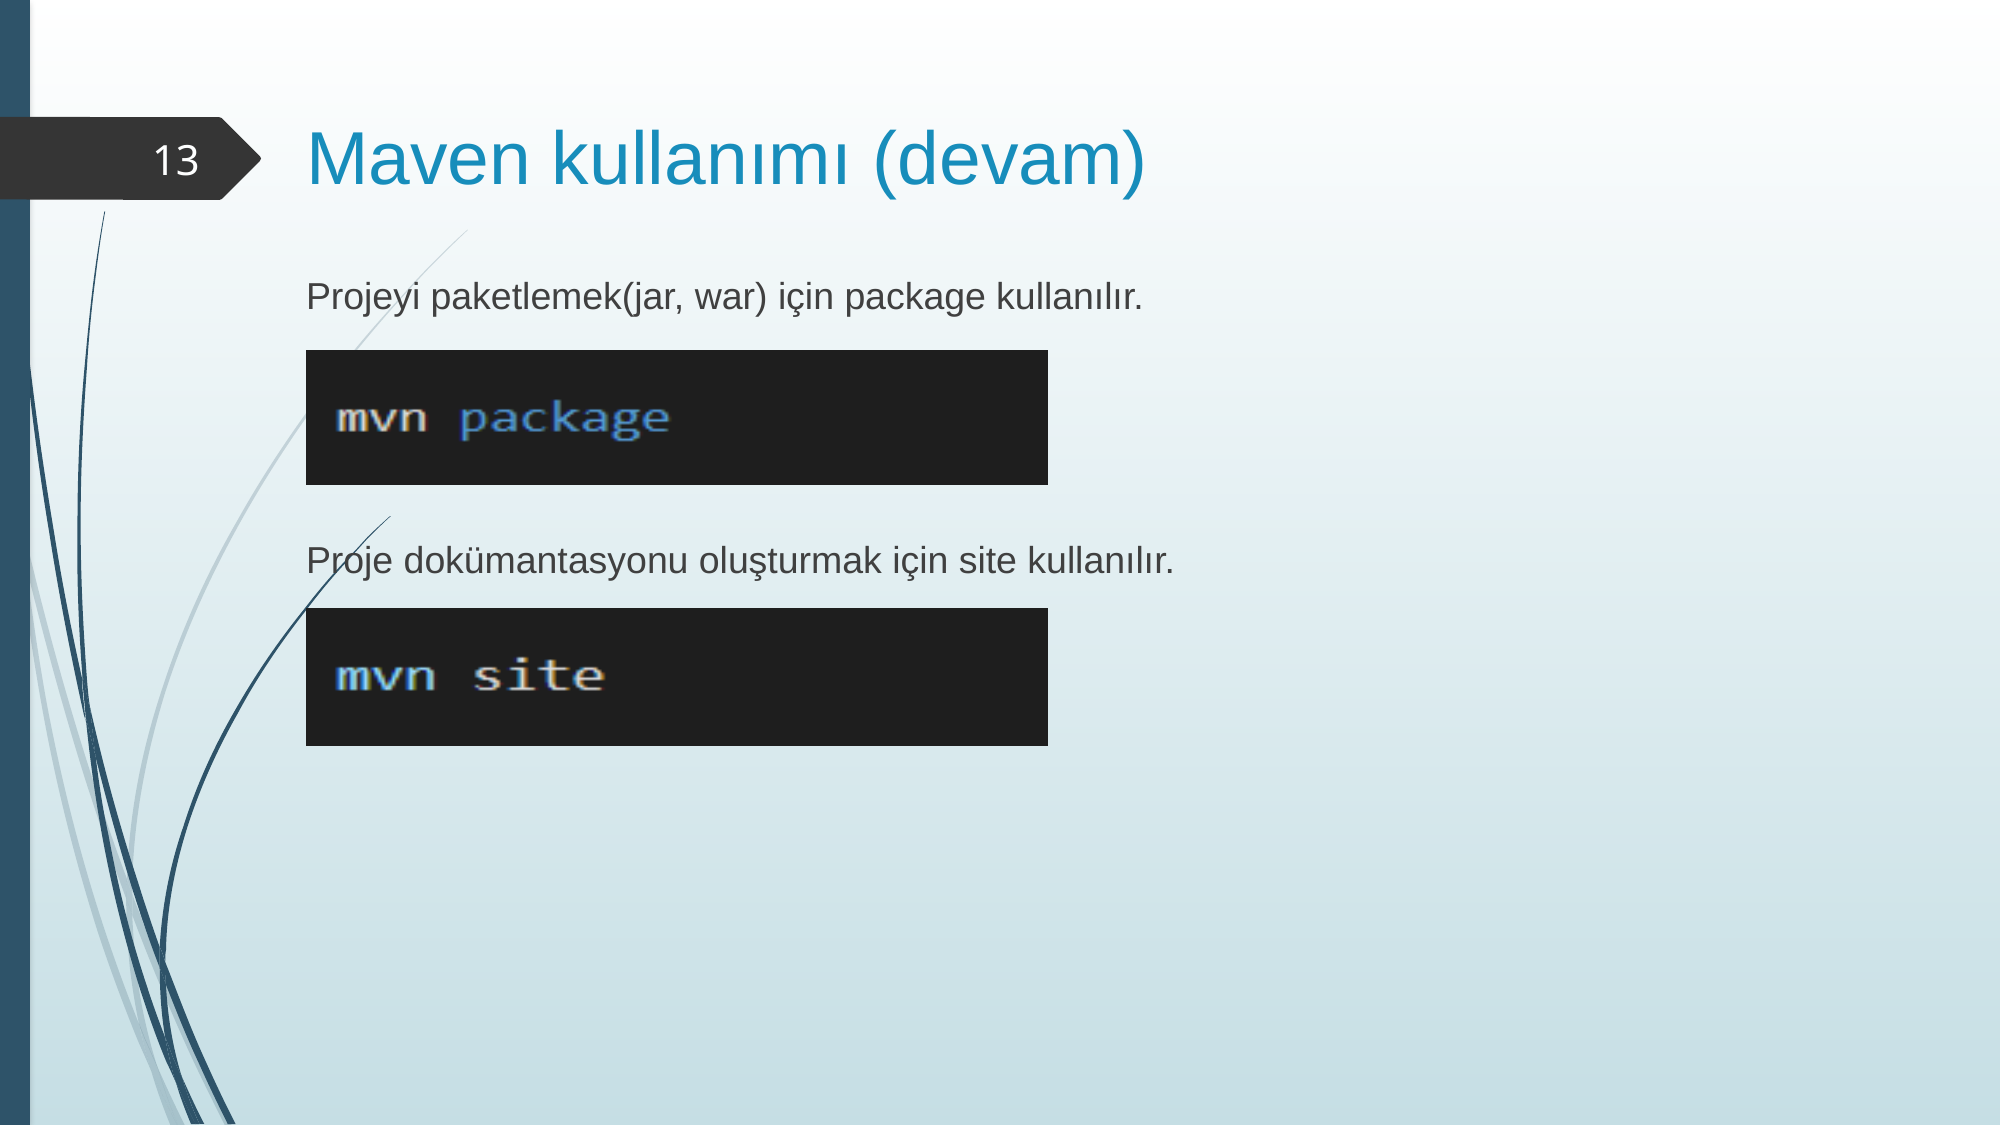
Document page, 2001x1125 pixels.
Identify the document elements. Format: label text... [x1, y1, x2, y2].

text_box Projeyi paketlemek(jar, war) için package kullanılır. Proje dokümantasyonu oluşturmak için site kullanılır. [291, 265, 1702, 982]
text_box 13 [87, 129, 215, 189]
picture [306, 350, 1049, 485]
picture [306, 608, 1049, 746]
text_box Maven kullanımı (devam) [291, 102, 1887, 313]
